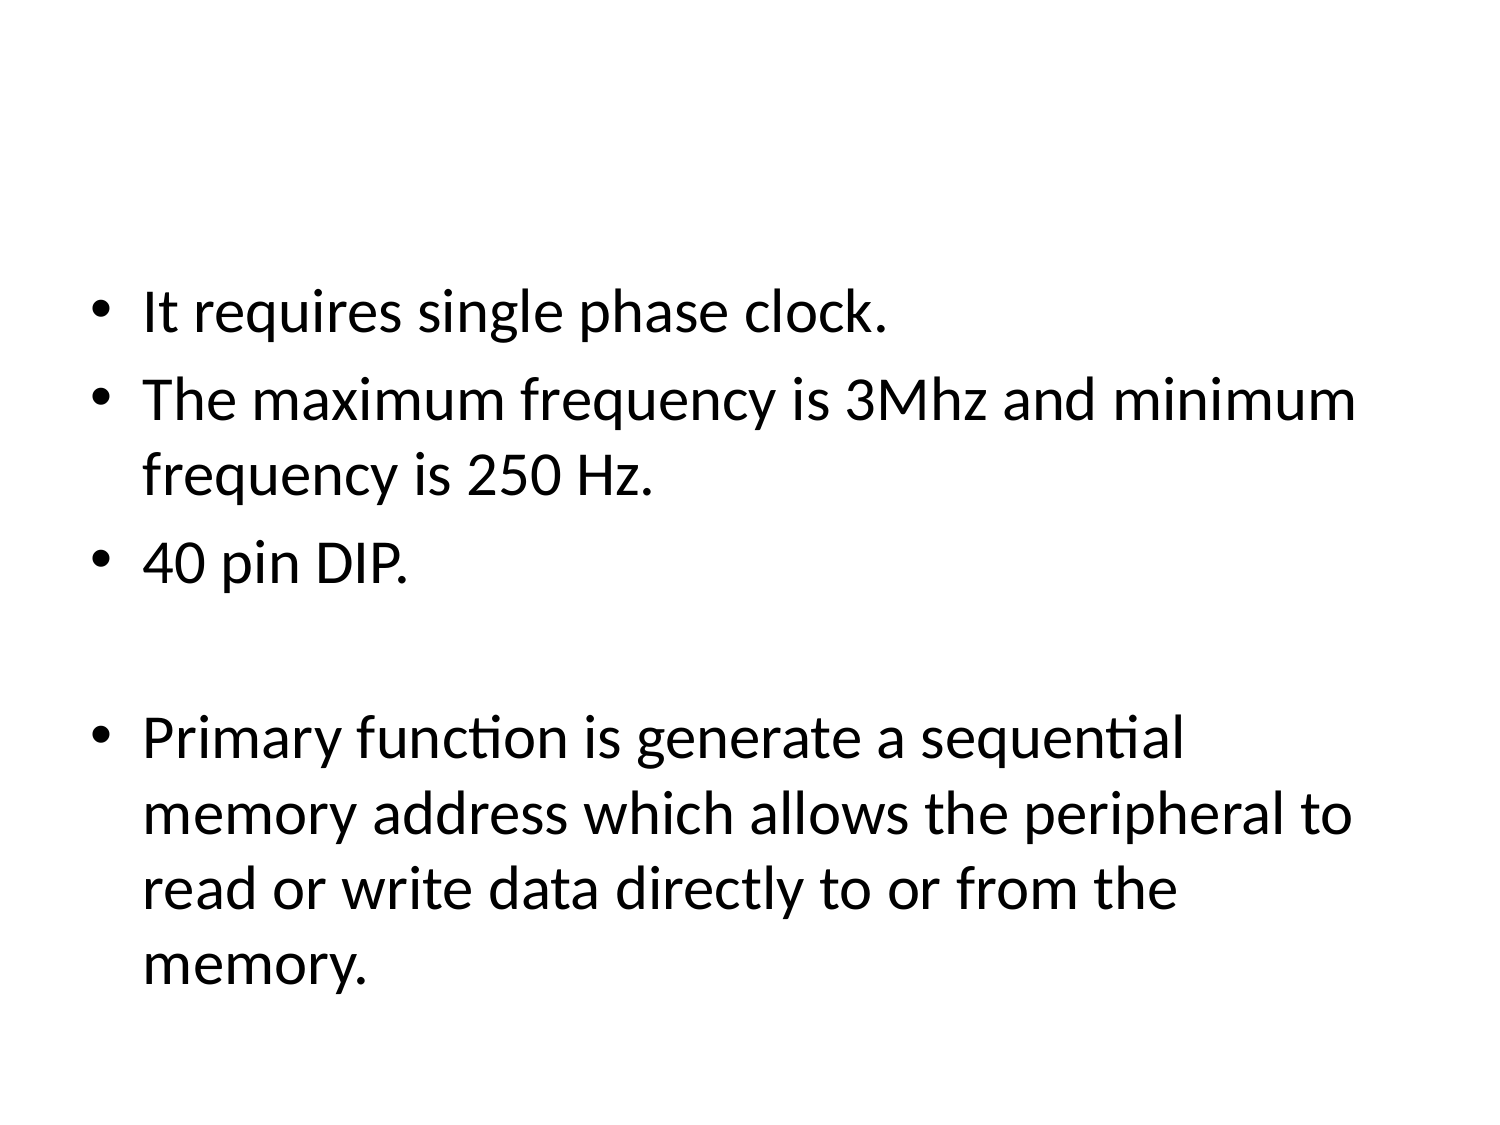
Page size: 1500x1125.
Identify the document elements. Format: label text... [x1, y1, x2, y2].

list It requires single phase clock. The maximum frequency is 3Mhz and minimum frequency is 250 Hz. 40 pin DIP. Primary function is generate a sequential memory address which allows the peripheral to read or write data directly to or from the memory. [75, 262, 1425, 1005]
